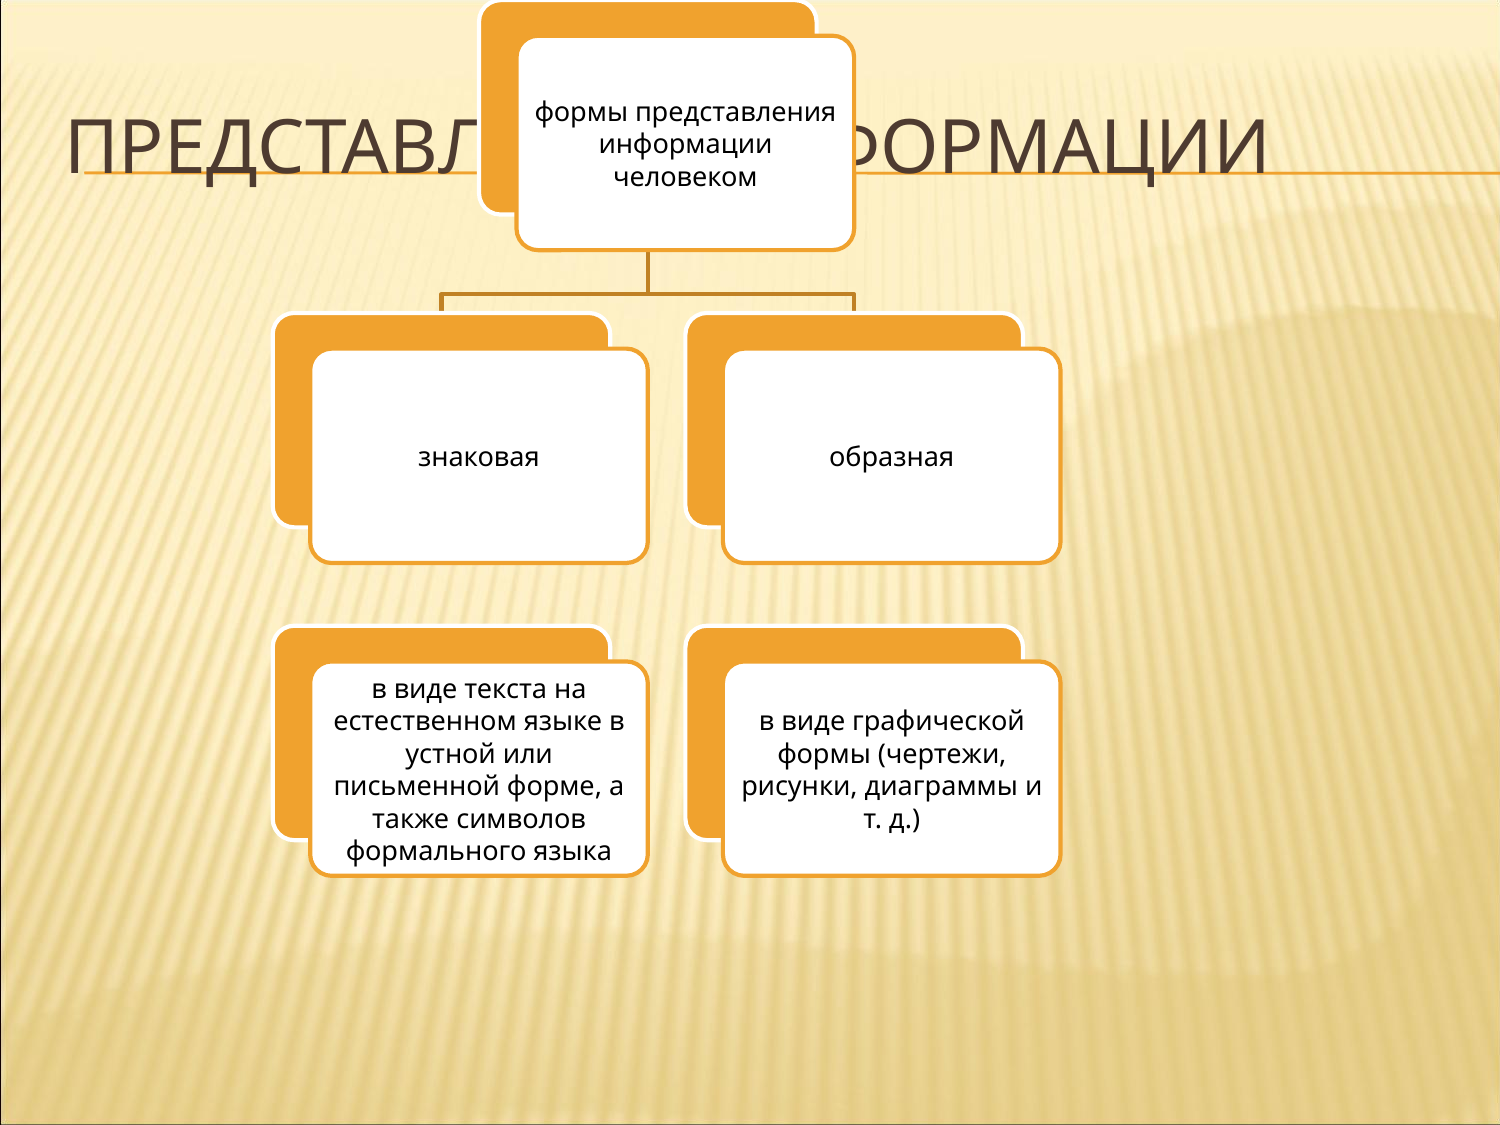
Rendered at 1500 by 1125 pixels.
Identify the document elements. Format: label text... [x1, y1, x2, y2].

picture [0, 0, 1500, 1125]
title ПРЕДСТАВЛЕНИЕ ИНФОРМАЦИИ [857, 75, 1475, 213]
picture [807, 0, 1500, 171]
title ПРЕДСТАВЛЕНИЕ ИНФОРМАЦИИ [49, 75, 483, 213]
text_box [82, 211, 1417, 1089]
